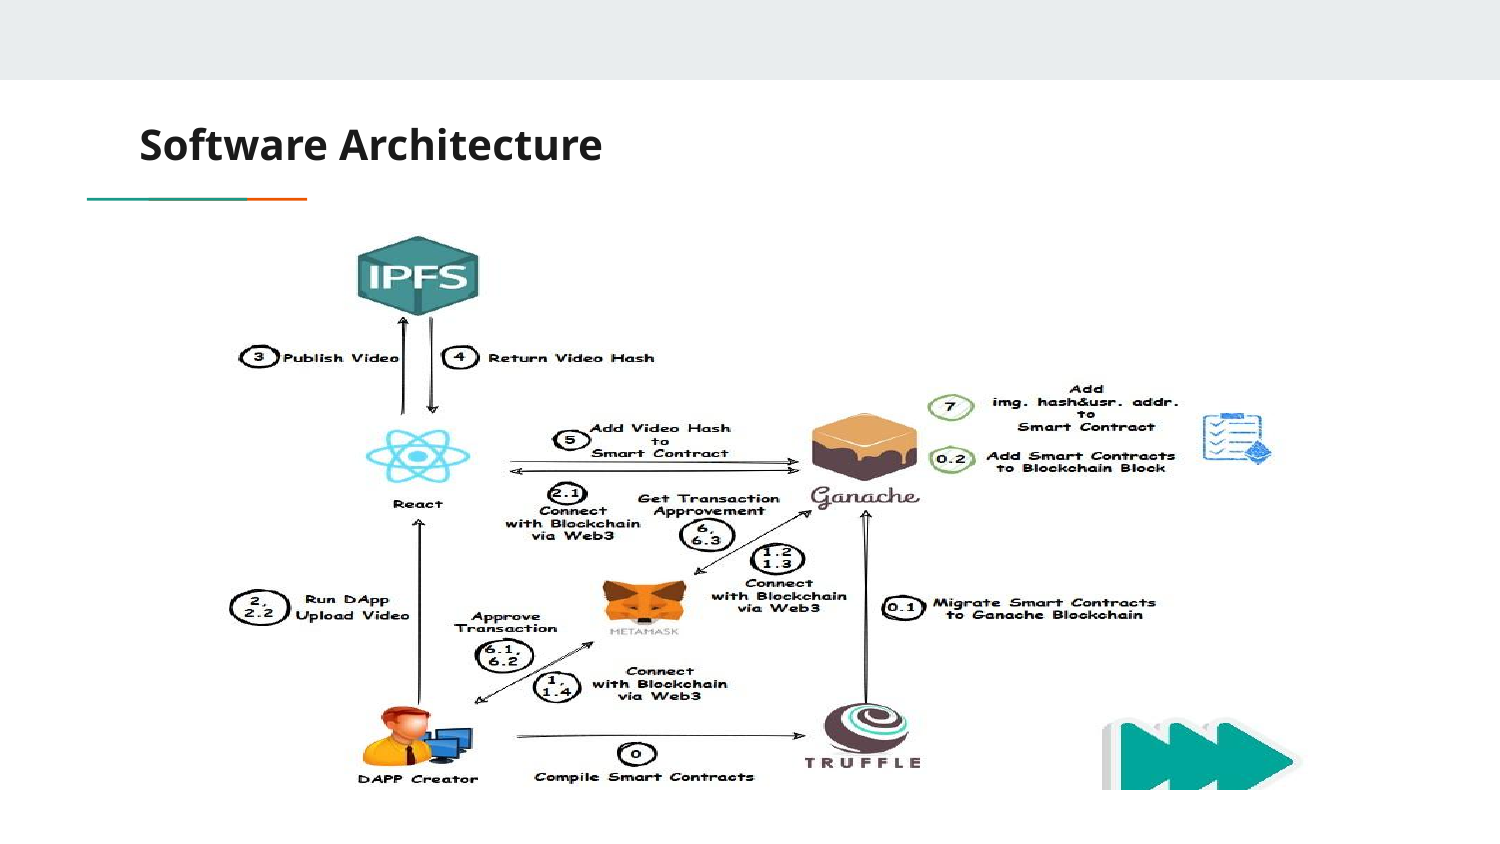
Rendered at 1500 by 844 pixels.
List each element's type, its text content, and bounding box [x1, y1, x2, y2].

title Software Architecture [124, 100, 1386, 189]
picture [186, 232, 1323, 790]
